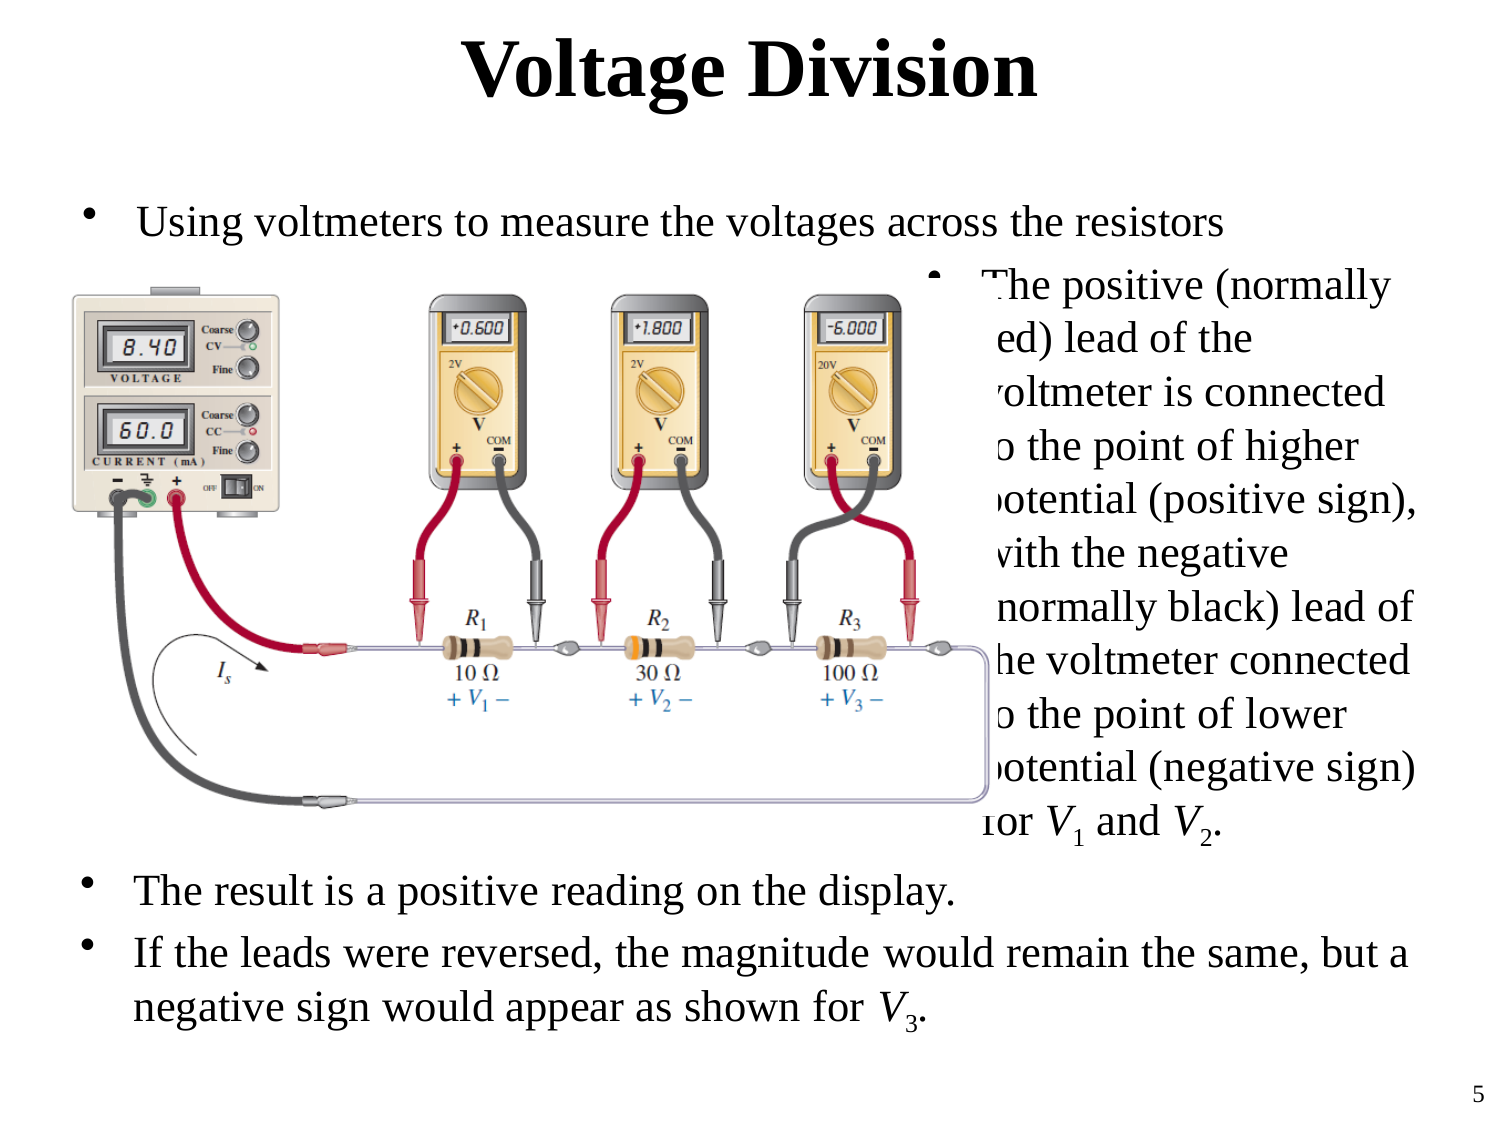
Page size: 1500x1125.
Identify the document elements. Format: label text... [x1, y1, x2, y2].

title Voltage Division [0, 0, 1500, 126]
picture [64, 278, 999, 816]
slide_number 5 [1186, 1069, 1500, 1125]
list Using voltmeters to measure the voltages across the resistors The positive (normally red) lead of the voltmeter is connected to the point of higher potential (positive sign), with the negative (normally black) lead of the voltmeter connected to the point of lower potential (negative sign) for V1 and V2. The result is a positive reading on the display. If the leads were reversed, the magnitude would remain the same, but a negative sign would appear as shown for V3. [64, 184, 1436, 1071]
